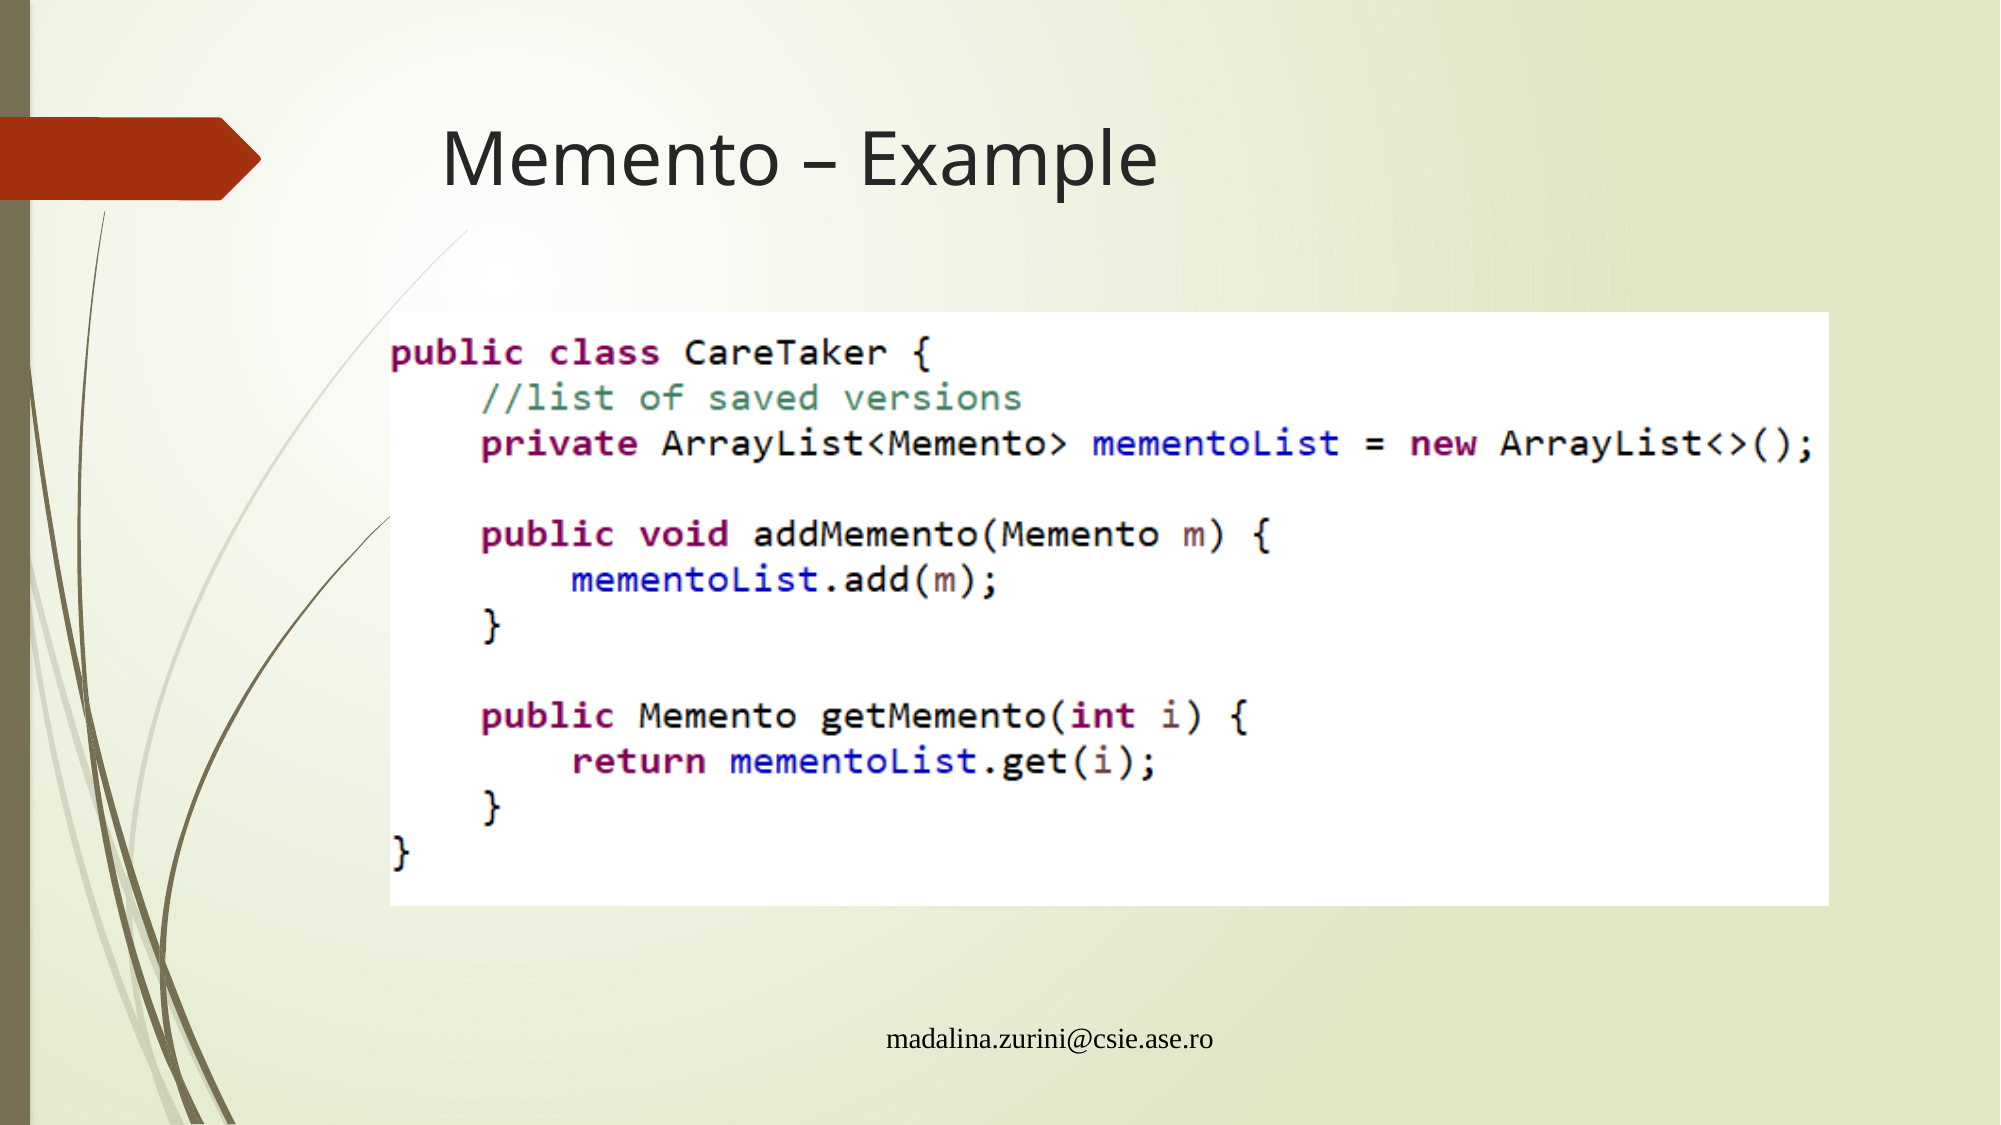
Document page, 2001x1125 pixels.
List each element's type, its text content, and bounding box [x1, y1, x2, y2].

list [389, 312, 1829, 906]
footer madalina.zurini@csie.ase.ro [424, 1006, 1675, 1067]
title Memento – Example [425, 102, 1888, 313]
